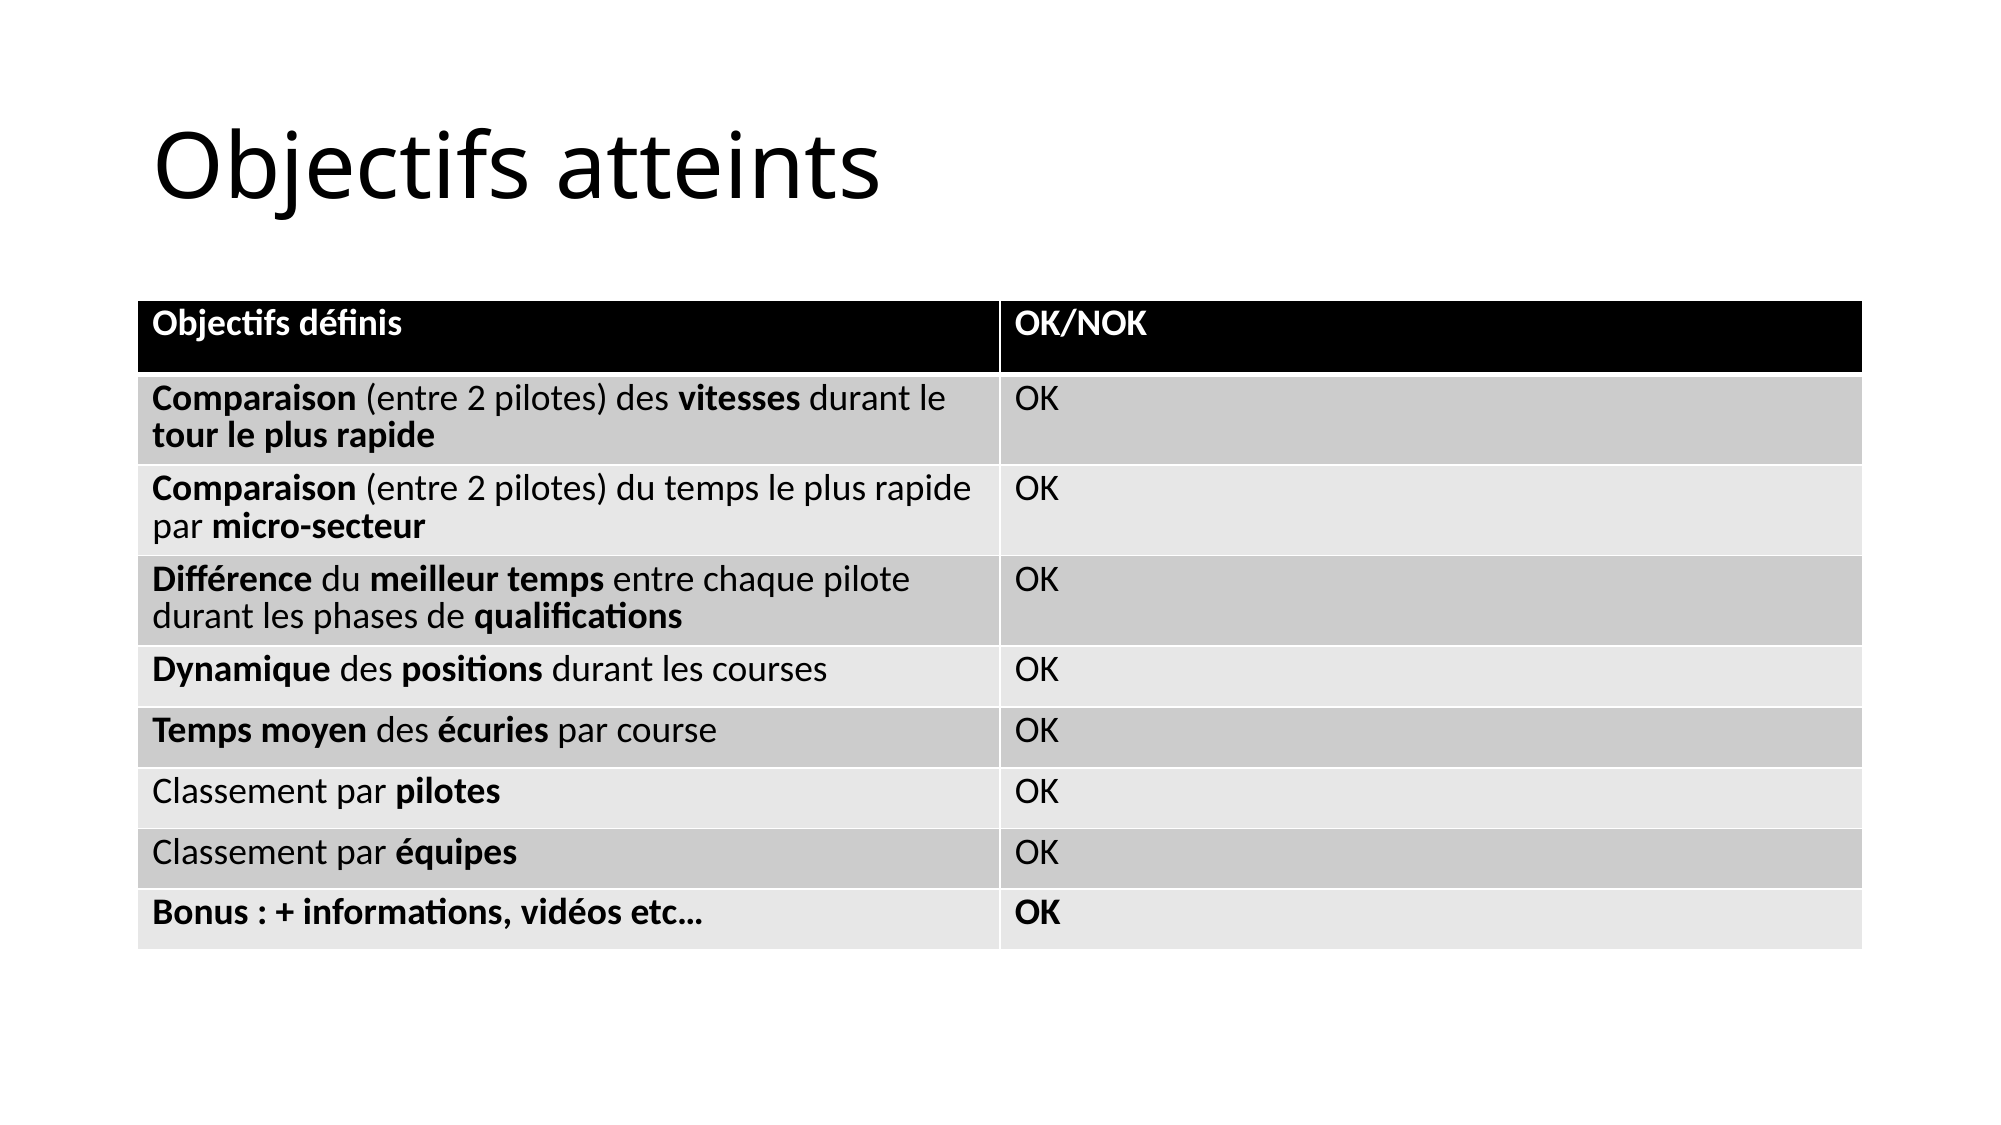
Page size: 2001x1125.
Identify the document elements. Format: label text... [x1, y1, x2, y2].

title Objectifs atteints [137, 59, 1863, 278]
table_cell Différence du meilleur temps entre chaque pilote durant les phases de qualifications [138, 556, 999, 645]
table_cell OK [1001, 708, 1862, 767]
table_cell Classement par équipes [138, 829, 999, 888]
table_cell OK [1001, 556, 1862, 645]
table_cell Comparaison (entre 2 pilotes) du temps le plus rapide par micro-secteur [138, 466, 999, 555]
table_cell Temps moyen des écuries par course [138, 708, 999, 767]
table_cell OK [1001, 769, 1862, 828]
table_header OK/NOK [1001, 301, 1862, 372]
table_cell Bonus : + informations, vidéos etc… [138, 890, 999, 949]
table_cell OK [1001, 890, 1862, 949]
table_cell OK [1001, 377, 1862, 464]
table_cell Classement par pilotes [138, 769, 999, 828]
table_cell OK [1001, 466, 1862, 555]
table_cell OK [1001, 647, 1862, 706]
table_cell Dynamique des positions durant les courses [138, 647, 999, 706]
table_header Objectifs définis [138, 301, 999, 372]
table_cell OK [1001, 829, 1862, 888]
table_cell Comparaison (entre 2 pilotes) des vitesses durant le tour le plus rapide [138, 377, 999, 464]
